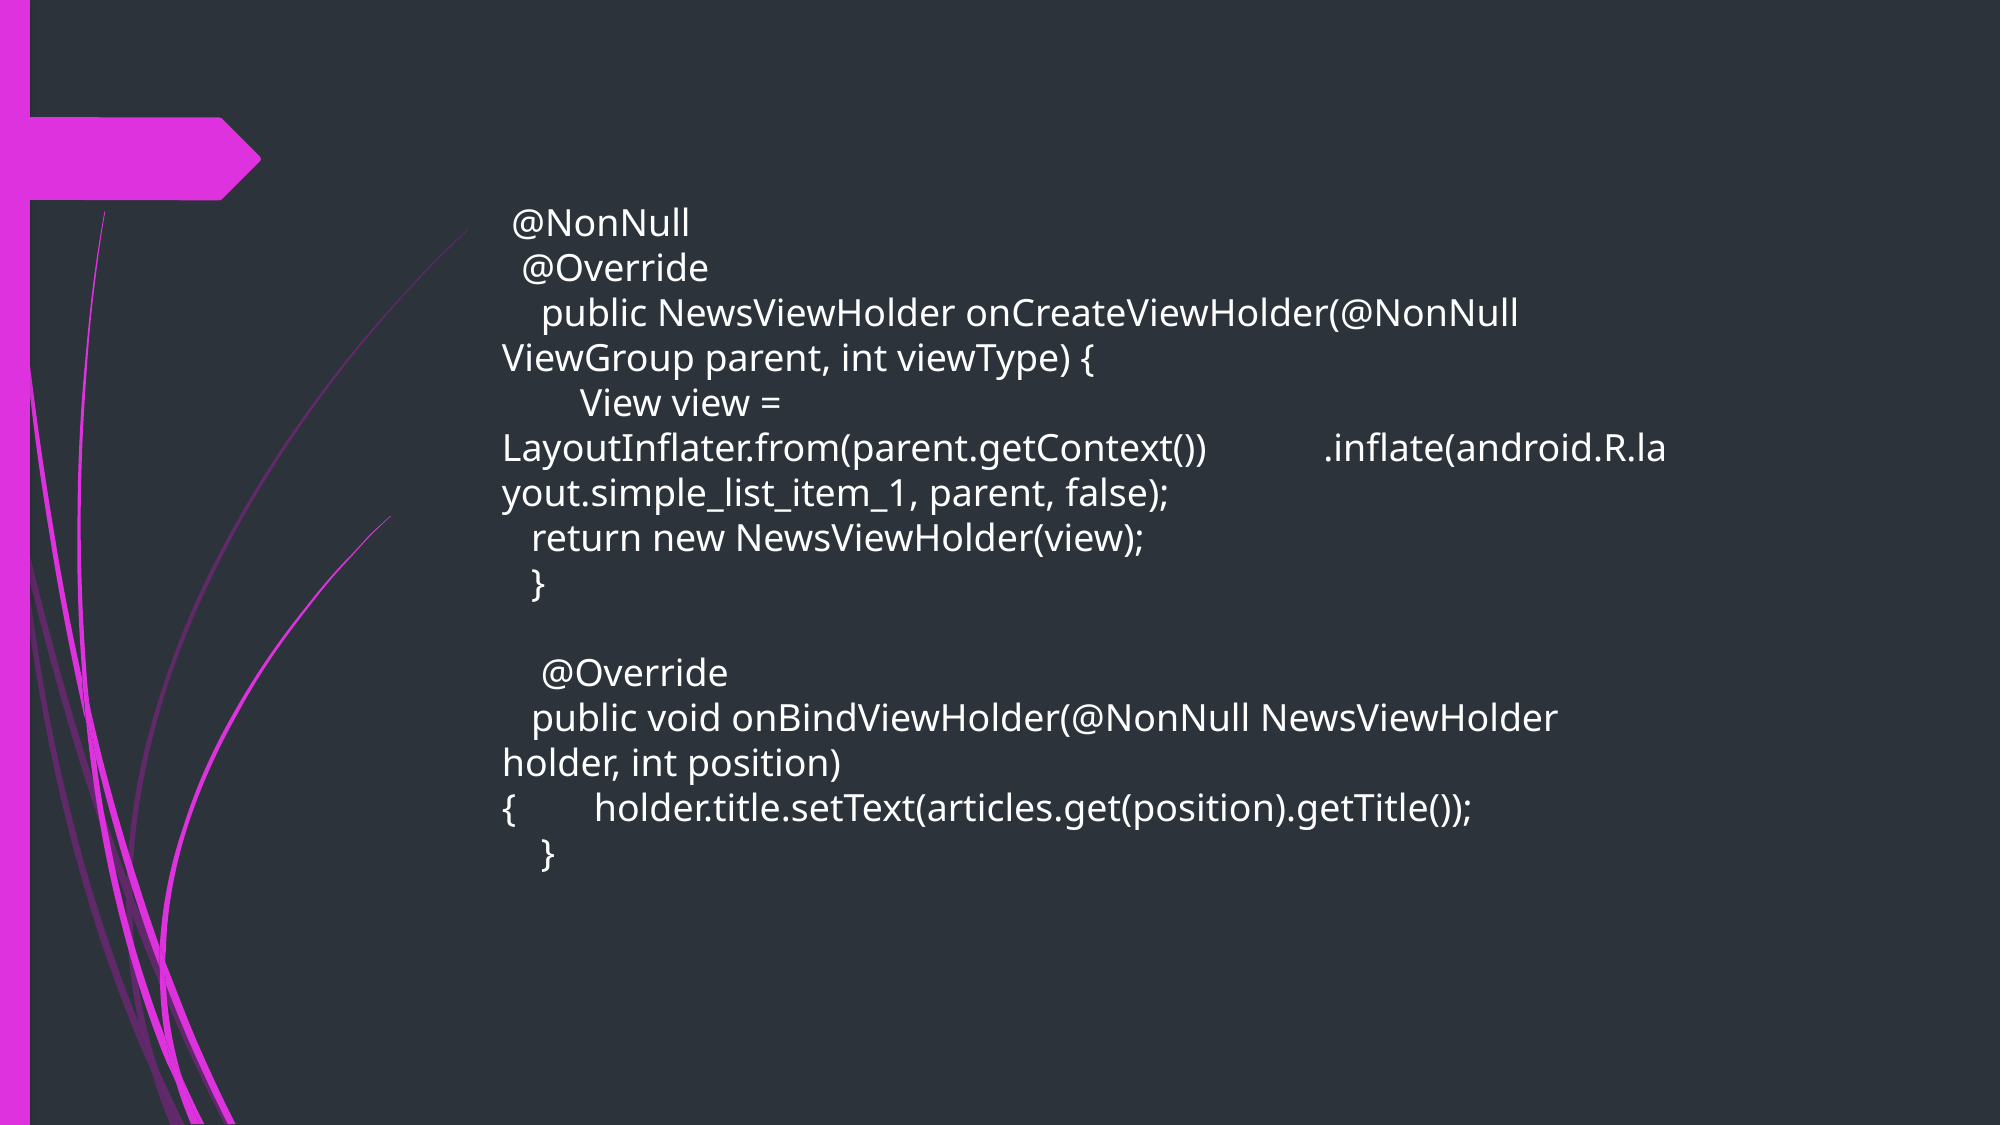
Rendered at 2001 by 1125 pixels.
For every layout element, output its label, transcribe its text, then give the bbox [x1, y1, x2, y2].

text_box @NonNull @Override public NewsViewHolder onCreateViewHolder(@NonNull ViewGroup parent, int viewType) { View view = LayoutInflater.from(parent.getContext()) .inflate(android.R.layout.simple_list_item_1, parent, false); return new NewsViewHolder(view); } @Override public void onBindViewHolder(@NonNull NewsViewHolder holder, int position) { holder.title.setText(articles.get(position).getTitle()); } [487, 191, 1696, 972]
